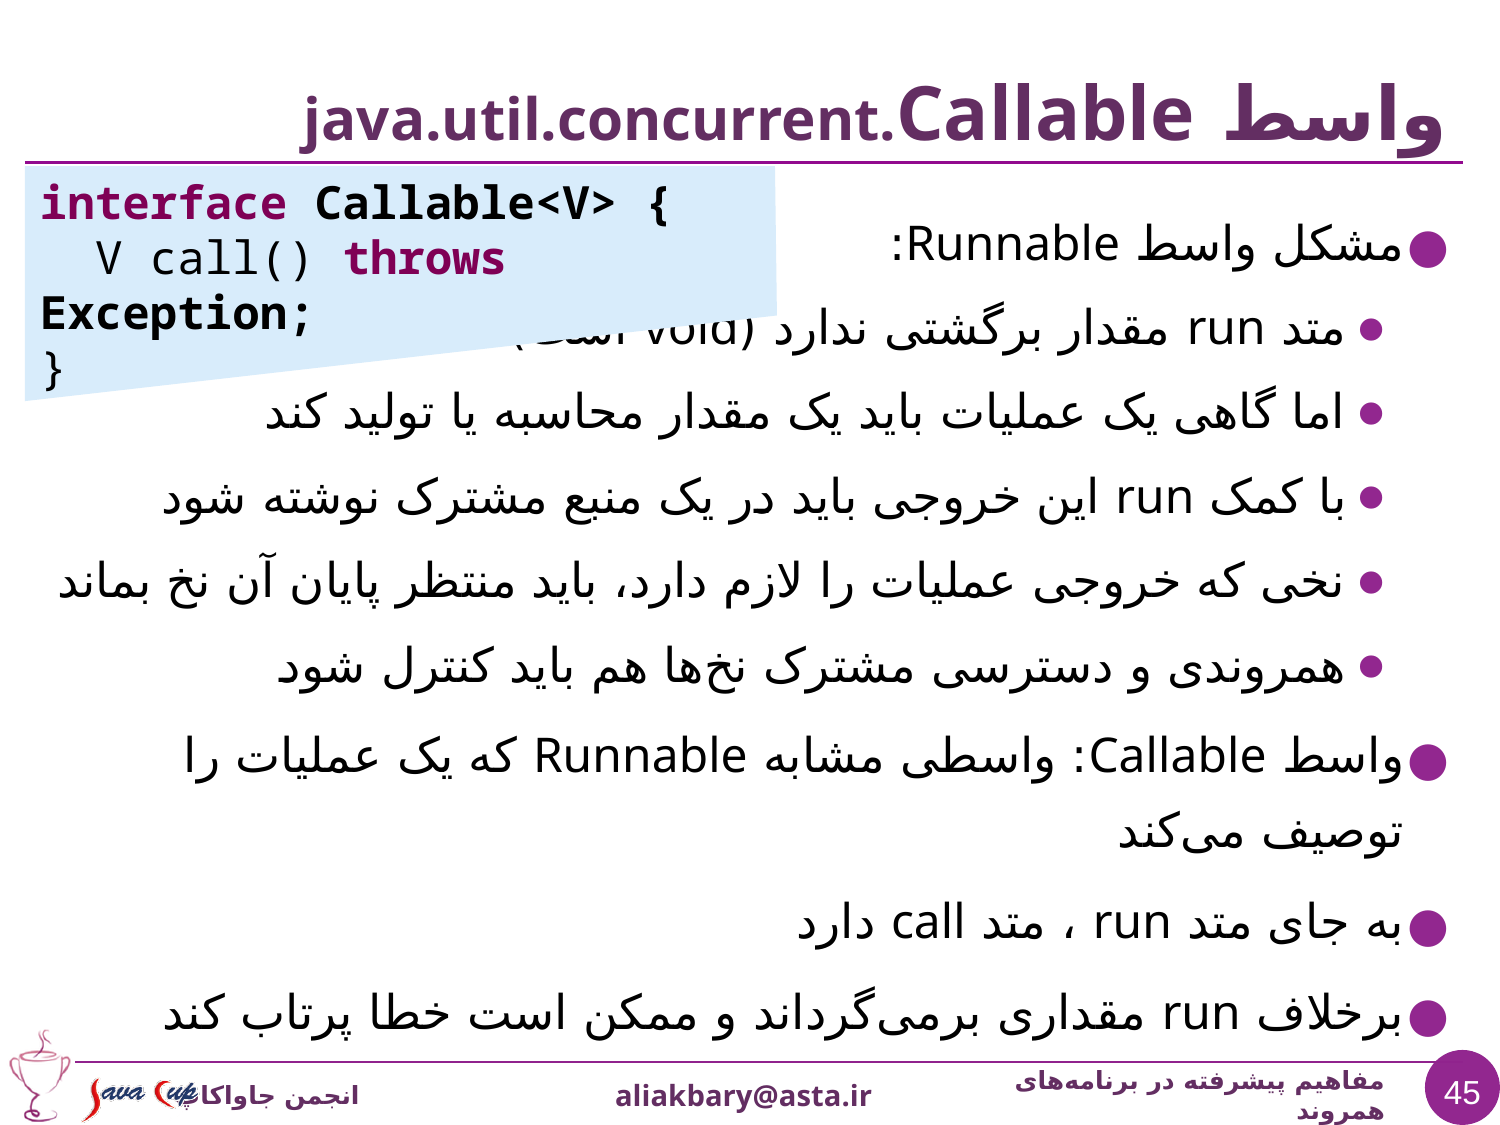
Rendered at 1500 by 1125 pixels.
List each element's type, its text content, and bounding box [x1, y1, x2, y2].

title واسط java.util.concurrent.Callable [24, 37, 1463, 163]
text_box interface Callable<V> { V call() throws Exception; } [24, 166, 777, 402]
picture [6, 1028, 75, 1125]
list مشکل واسط Runnable: متد run مقدار برگشتی ندارد (void است) اما گاهی یک عملیات باید یک مقدار محاسبه یا تولید کند با کمک run این خروجی باید در یک منبع مشترک نوشته شود نخی که خروجی عملیات را لازم دارد، باید منتظر پایان آن نخ بماند همروندی و دسترسی مشترک نخ‌ها هم باید کنترل شود واسط Callable: واسطی مشابه Runnable که یک عملیات را توصیف می‌کند به جای متد run ، متد call دارد برخلاف run مقداری برمی‌گرداند و ممکن است خطا پرتاب کند [24, 187, 1463, 1063]
picture [79, 1076, 200, 1125]
